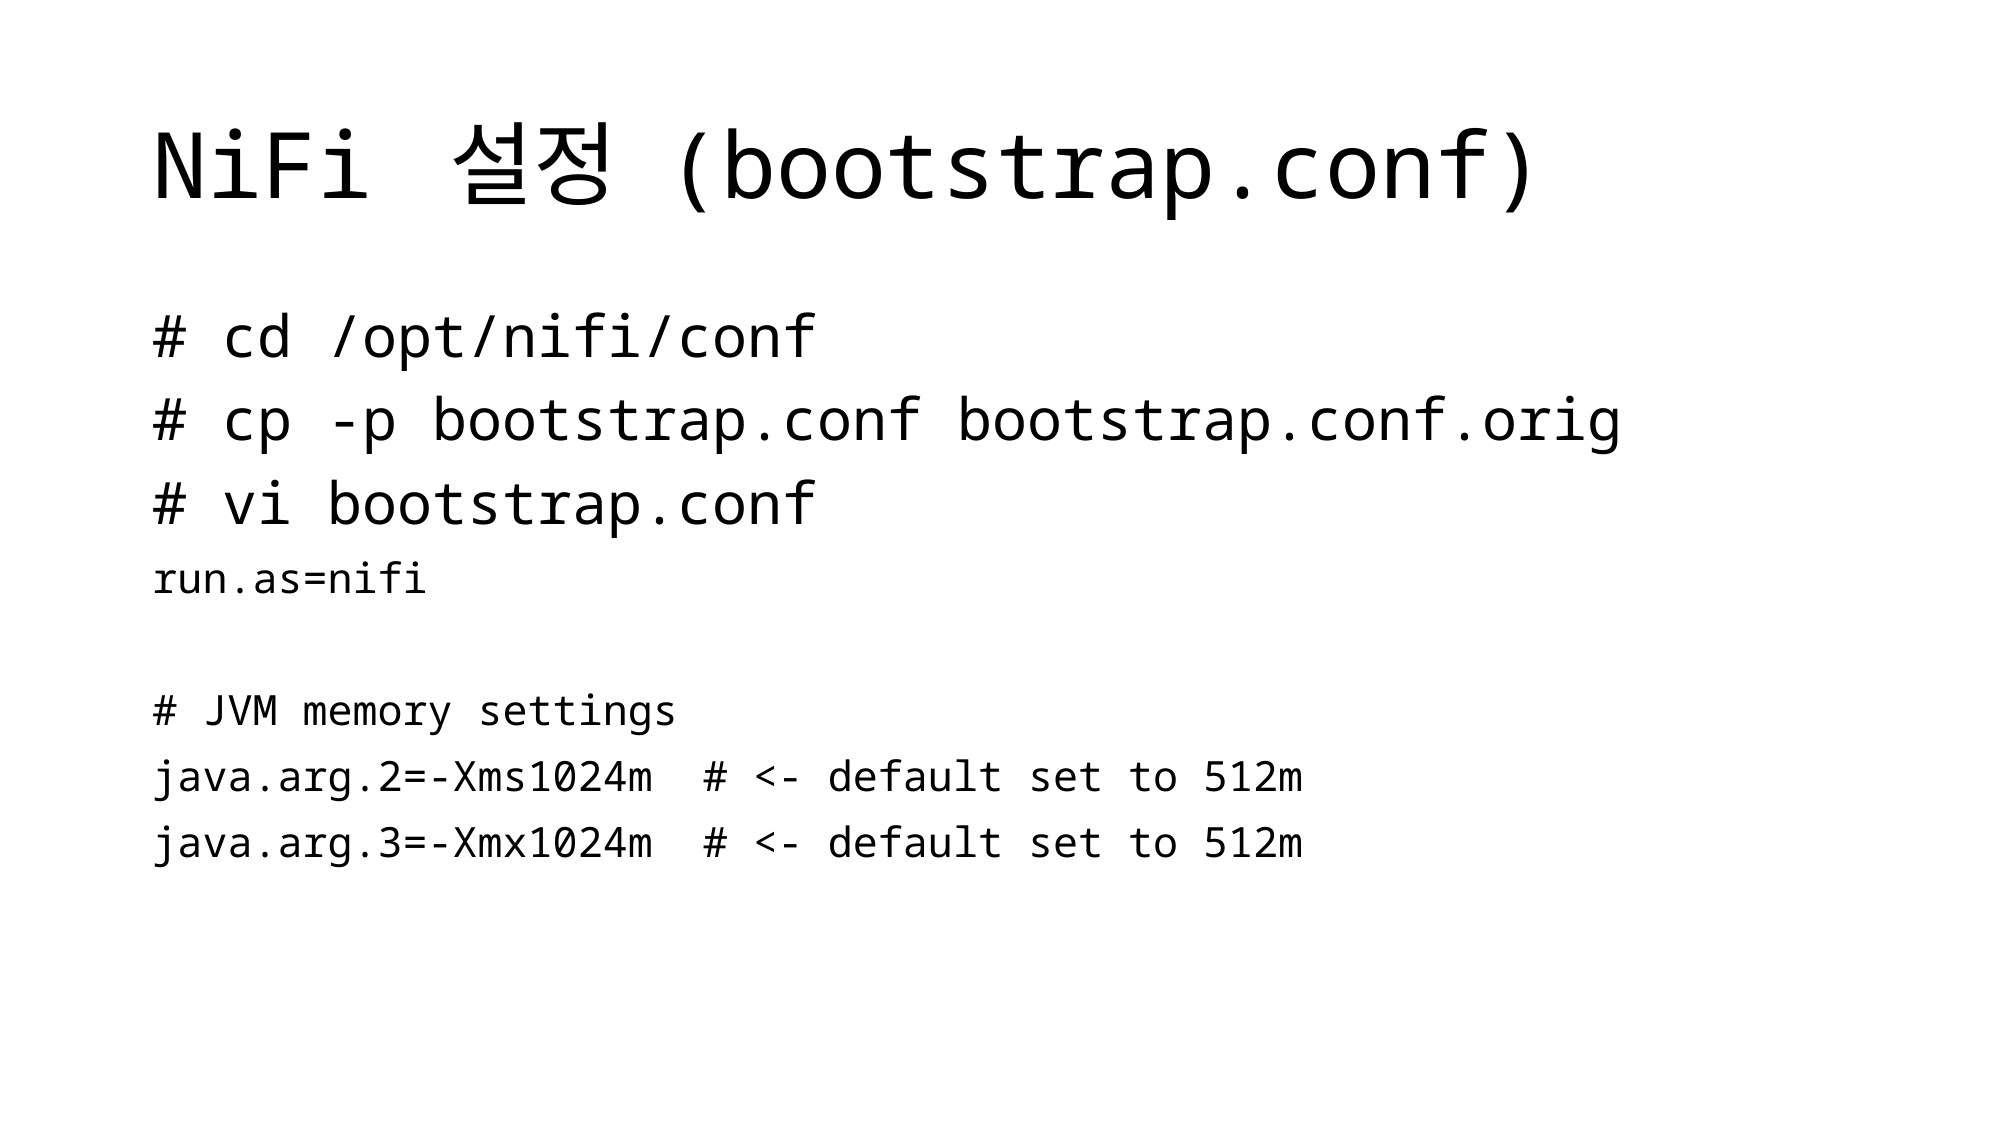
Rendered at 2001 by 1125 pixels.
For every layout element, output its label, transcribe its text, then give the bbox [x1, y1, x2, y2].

list # cd /opt/nifi/conf # cp -p bootstrap.conf bootstrap.conf.orig # vi bootstrap.conf run.as=nifi # JVM memory settings java.arg.2=-Xms1024m # <- default set to 512m java.arg.3=-Xmx1024m # <- default set to 512m [137, 299, 1863, 1014]
title NiFi 설정 (bootstrap.conf) [137, 59, 1863, 278]
